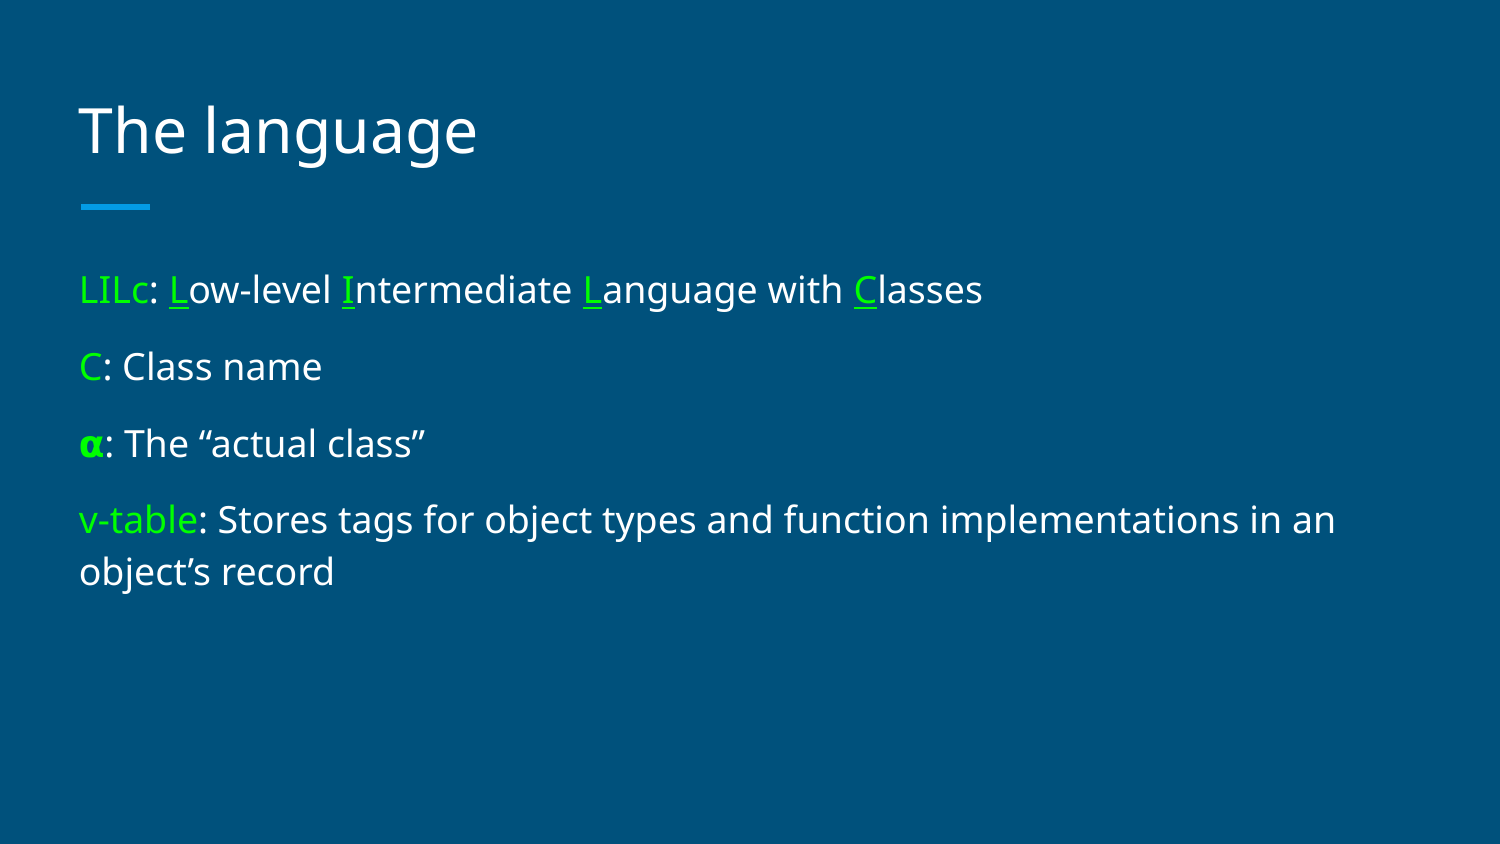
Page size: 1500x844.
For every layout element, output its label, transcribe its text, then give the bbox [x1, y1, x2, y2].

list LILc: Low-level Intermediate Language with Classes C: Class name ⍺: The “actual class” v-table: Stores tags for object types and function implementations in an object’s record [63, 244, 1437, 749]
title The language [63, 10, 1437, 182]
